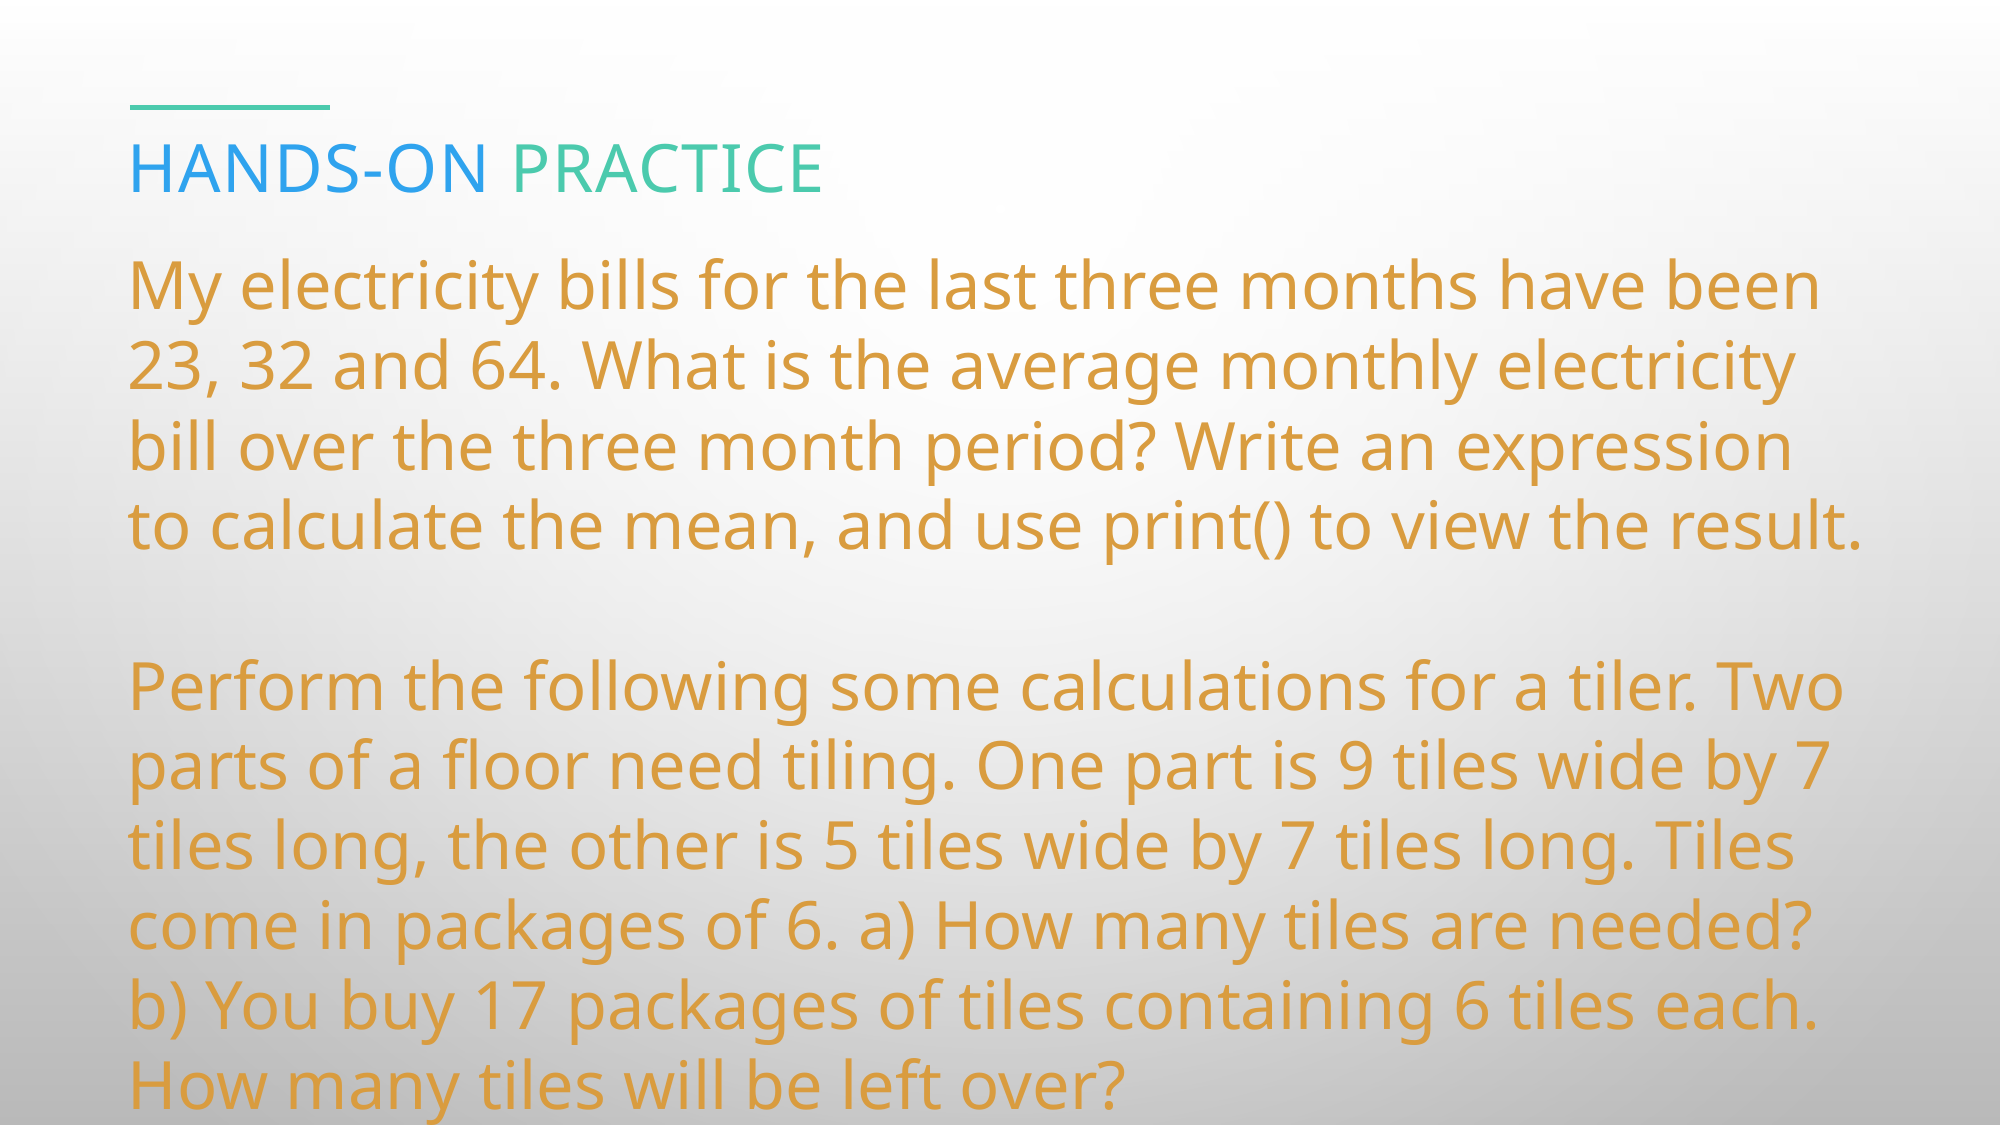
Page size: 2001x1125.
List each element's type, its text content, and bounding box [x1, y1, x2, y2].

list My electricity bills for the last three months have been 23, 32 and 64. What is the average monthly electricity bill over the three month period? Write an expression to calculate the mean, and use print() to view the result. Perform the following some calculations for a tiler. Two parts of a floor need tiling. One part is 9 tiles wide by 7 tiles long, the other is 5 tiles wide by 7 tiles long. Tiles come in packages of 6. a) How many tiles are needed? b) You buy 17 packages of tiles containing 6 tiles each. How many tiles will be left over? File: Practice 1 [127, 243, 1868, 1078]
picture [0, 0, 2000, 1125]
list HANDS-ON PRACTICE [127, 125, 1868, 210]
